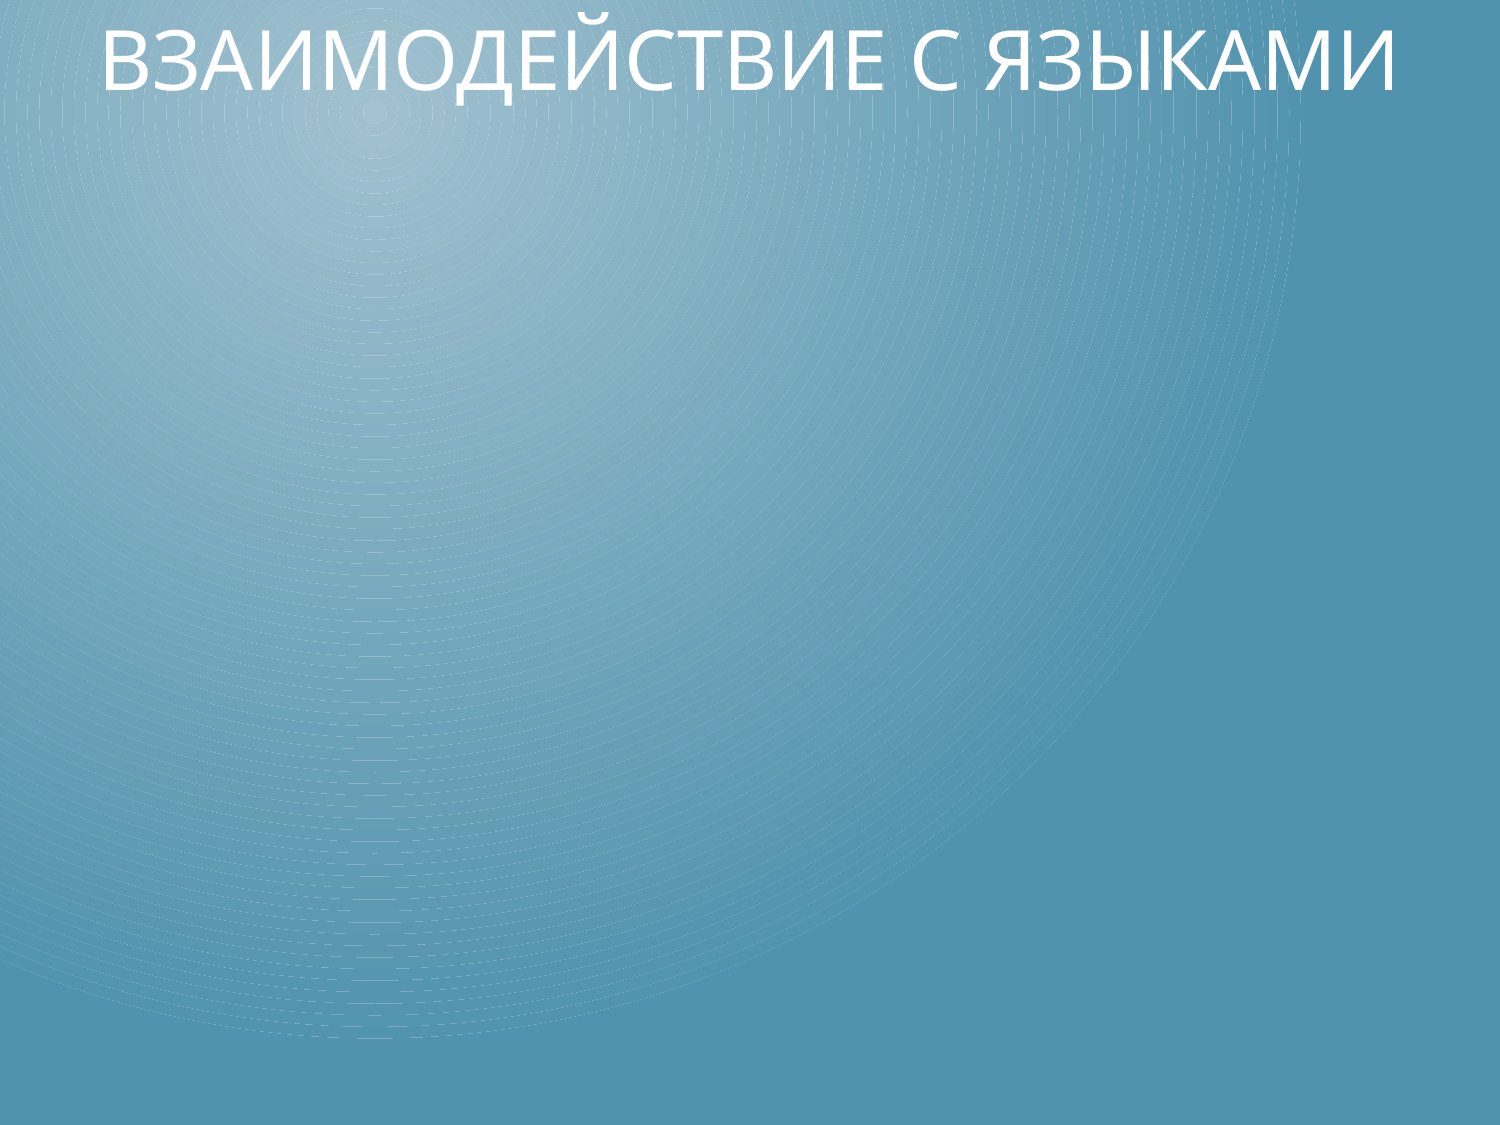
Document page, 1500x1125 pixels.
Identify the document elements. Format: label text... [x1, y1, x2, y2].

title Взаимодействие с языками [0, 0, 1500, 149]
